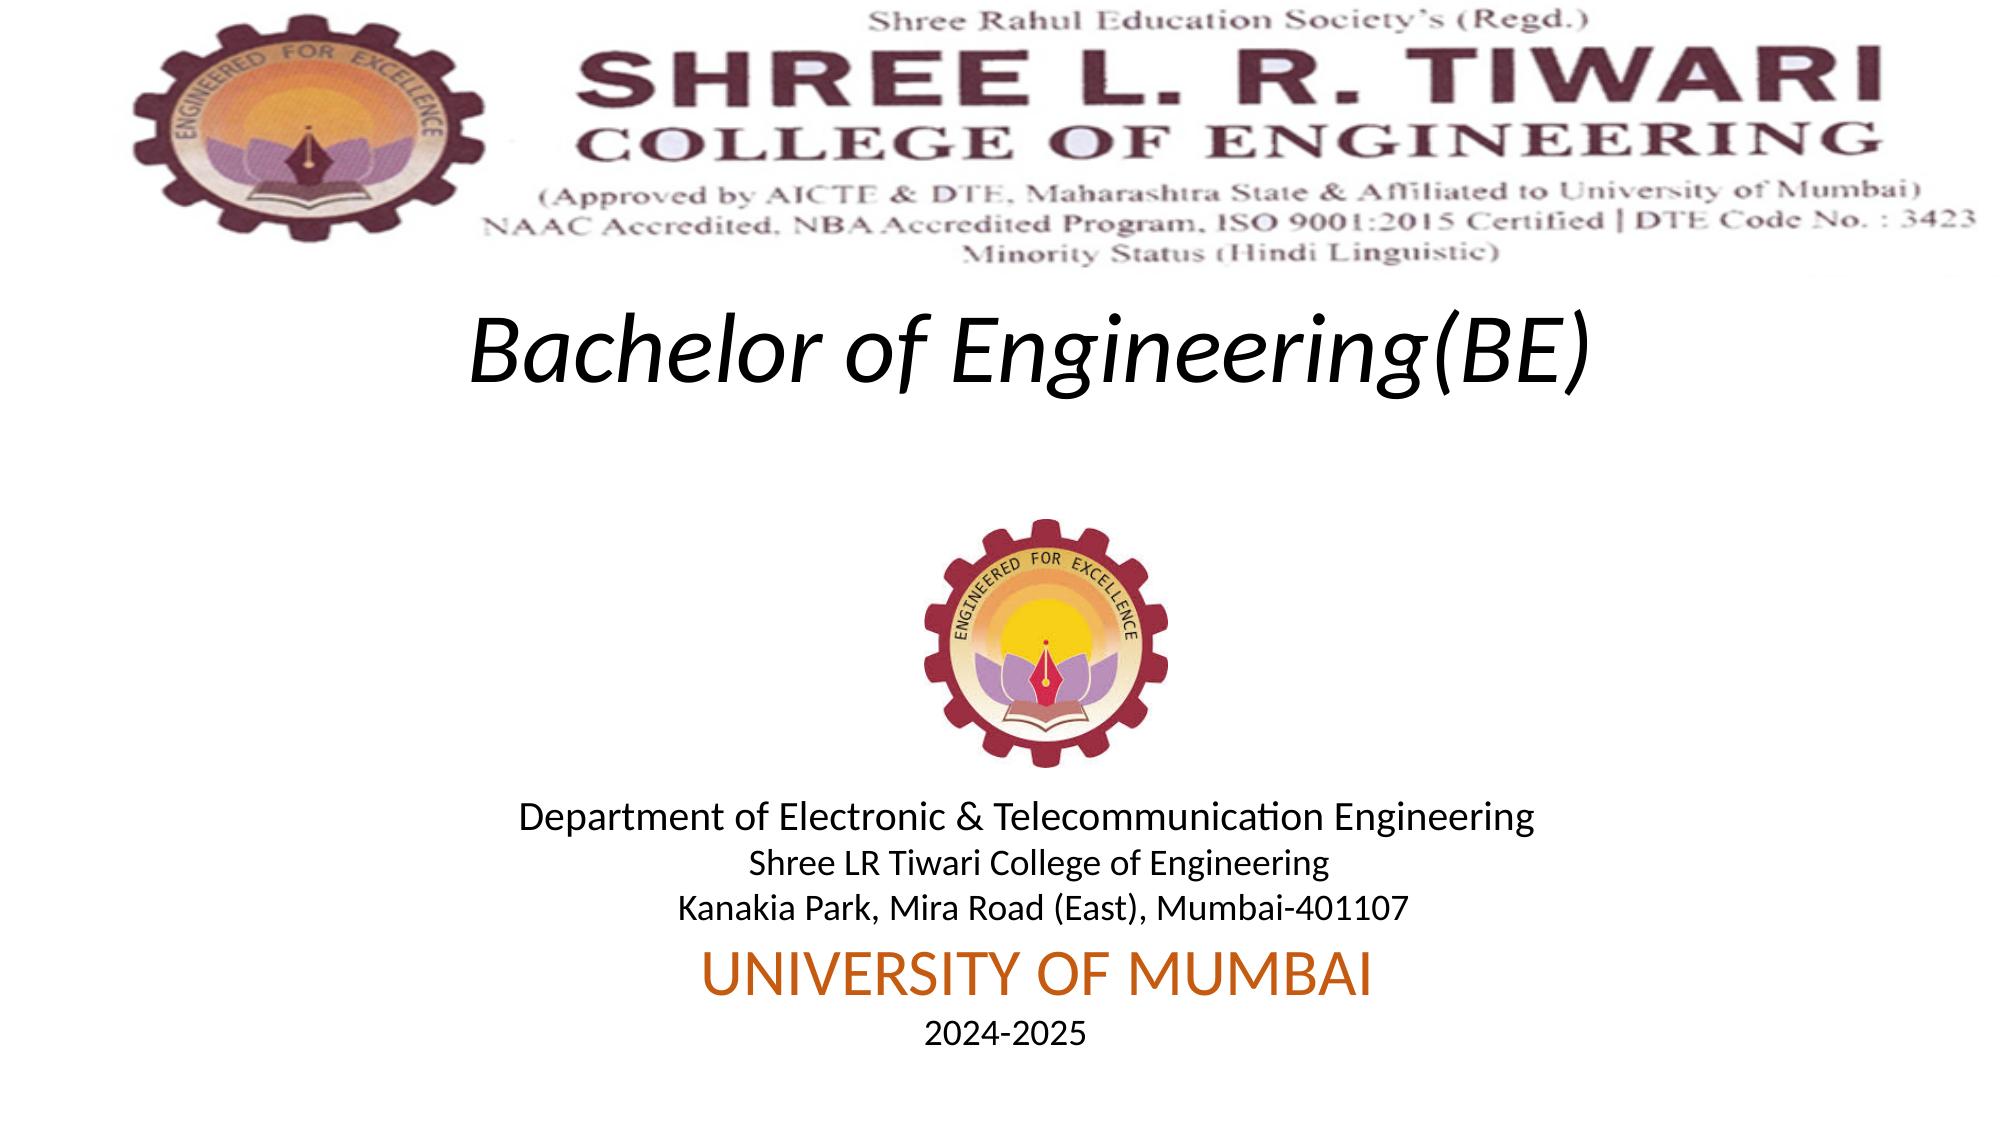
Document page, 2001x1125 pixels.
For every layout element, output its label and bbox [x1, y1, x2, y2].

picture [0, 0, 2000, 277]
picture [924, 519, 1168, 768]
